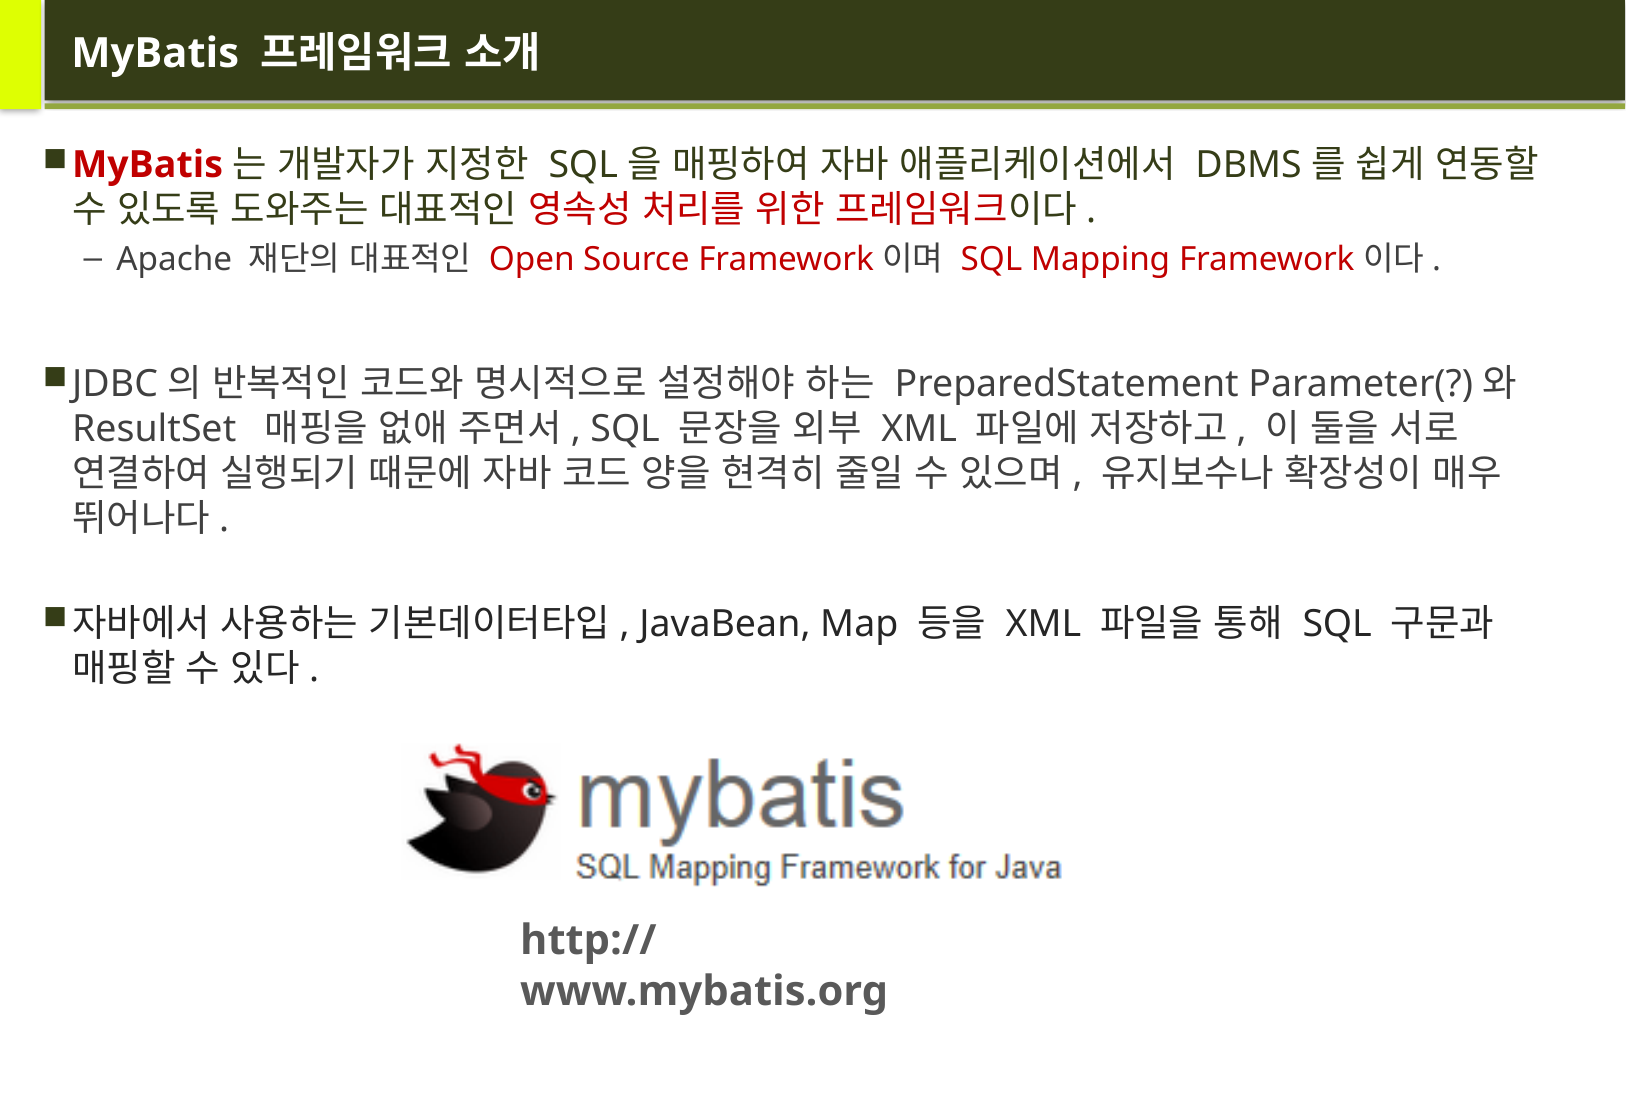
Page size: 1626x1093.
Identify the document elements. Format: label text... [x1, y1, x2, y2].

list MyBatis는 개발자가 지정한 SQL을 매핑하여 자바 애플리케이션에서 DBMS를 쉽게 연동할 수 있도록 도와주는 대표적인 영속성 처리를 위한 프레임워크이다. Apache 재단의 대표적인 Open Source Framework이며 SQL Mapping Framework이다. JDBC의 반복적인 코드와 명시적으로 설정해야 하는 PreparedStatement Parameter(?)와 ResultSet 매핑을 없애 주면서, SQL 문장을 외부 XML 파일에 저장하고, 이 둘을 서로 연결하여 실행되기 때문에 자바 코드 양을 현격히 줄일 수 있으며, 유지보수나 확장성이 매우 뛰어나다. 자바에서 사용하는 기본데이터타입, JavaBean, Map 등을 XML 파일을 통해 SQL 구문과 매핑할 수 있다. [27, 132, 1598, 1067]
text_box http://www.mybatis.org [505, 909, 1037, 1021]
picture [392, 735, 1097, 901]
title MyBatis 프레임워크 소개 [56, 0, 1604, 103]
